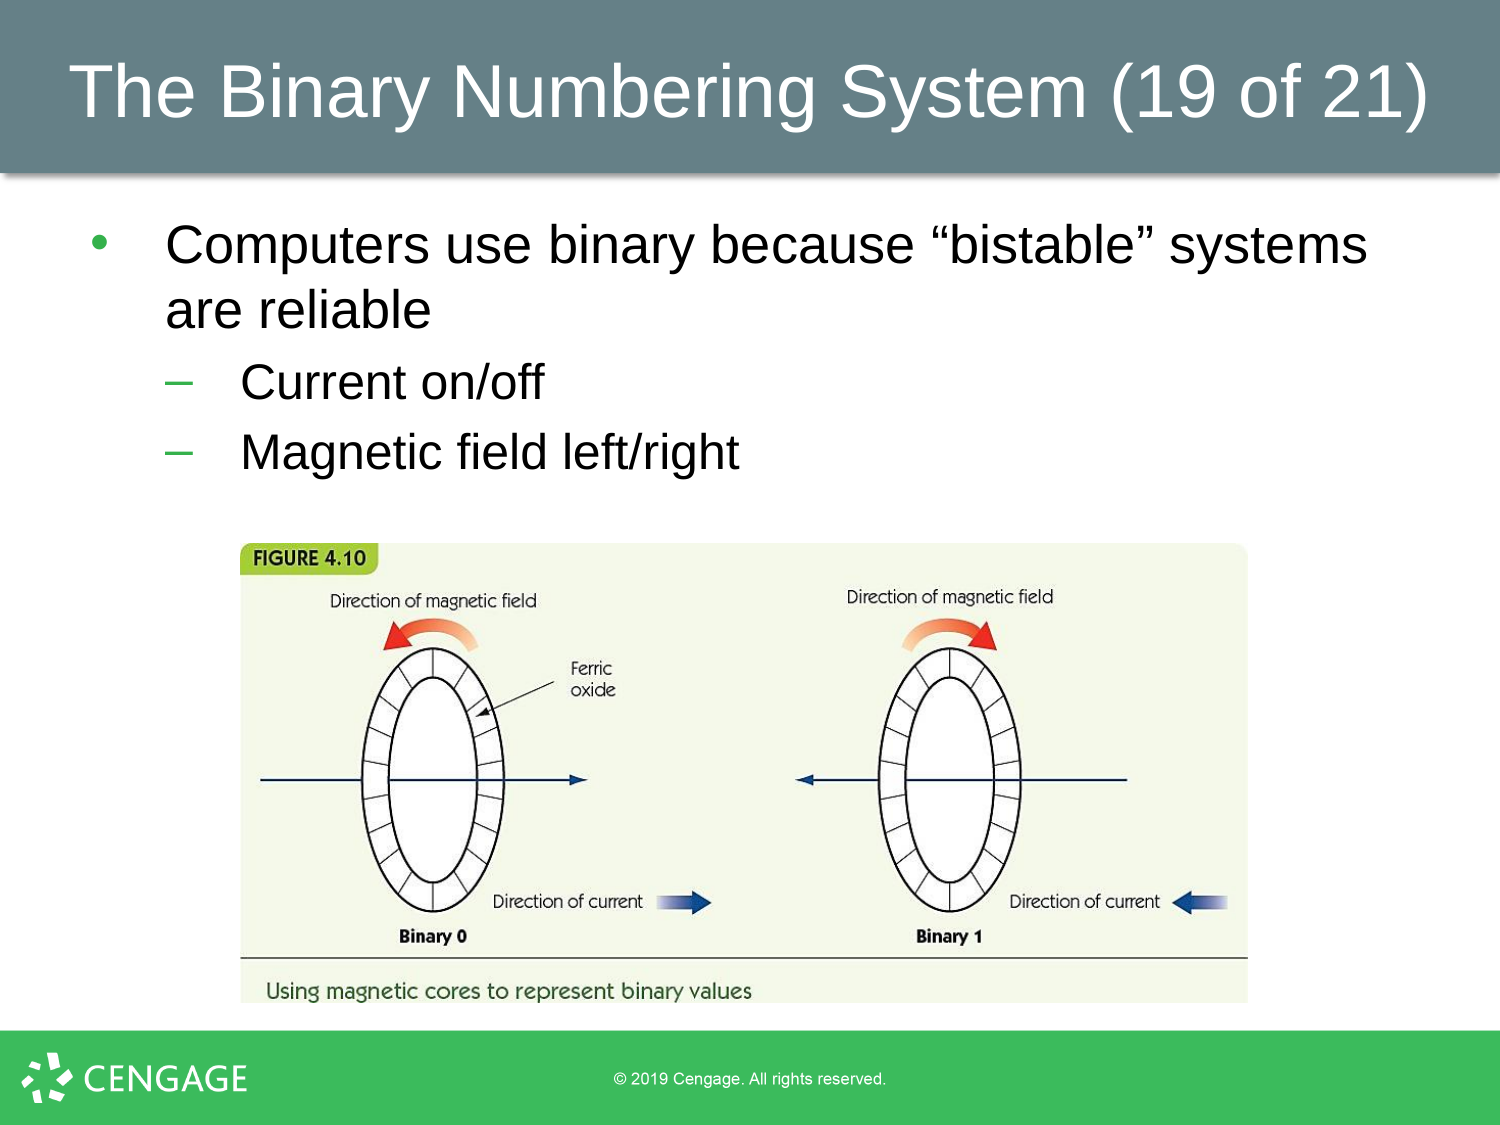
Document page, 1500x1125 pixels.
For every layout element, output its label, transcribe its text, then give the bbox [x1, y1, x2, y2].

picture [0, 174, 1500, 1125]
title The Binary Numbering System (19 of 21) [0, 0, 1500, 174]
list Computers use binary because “bistable” systems are reliable Current on/off Magnetic field left/right [75, 201, 1425, 490]
